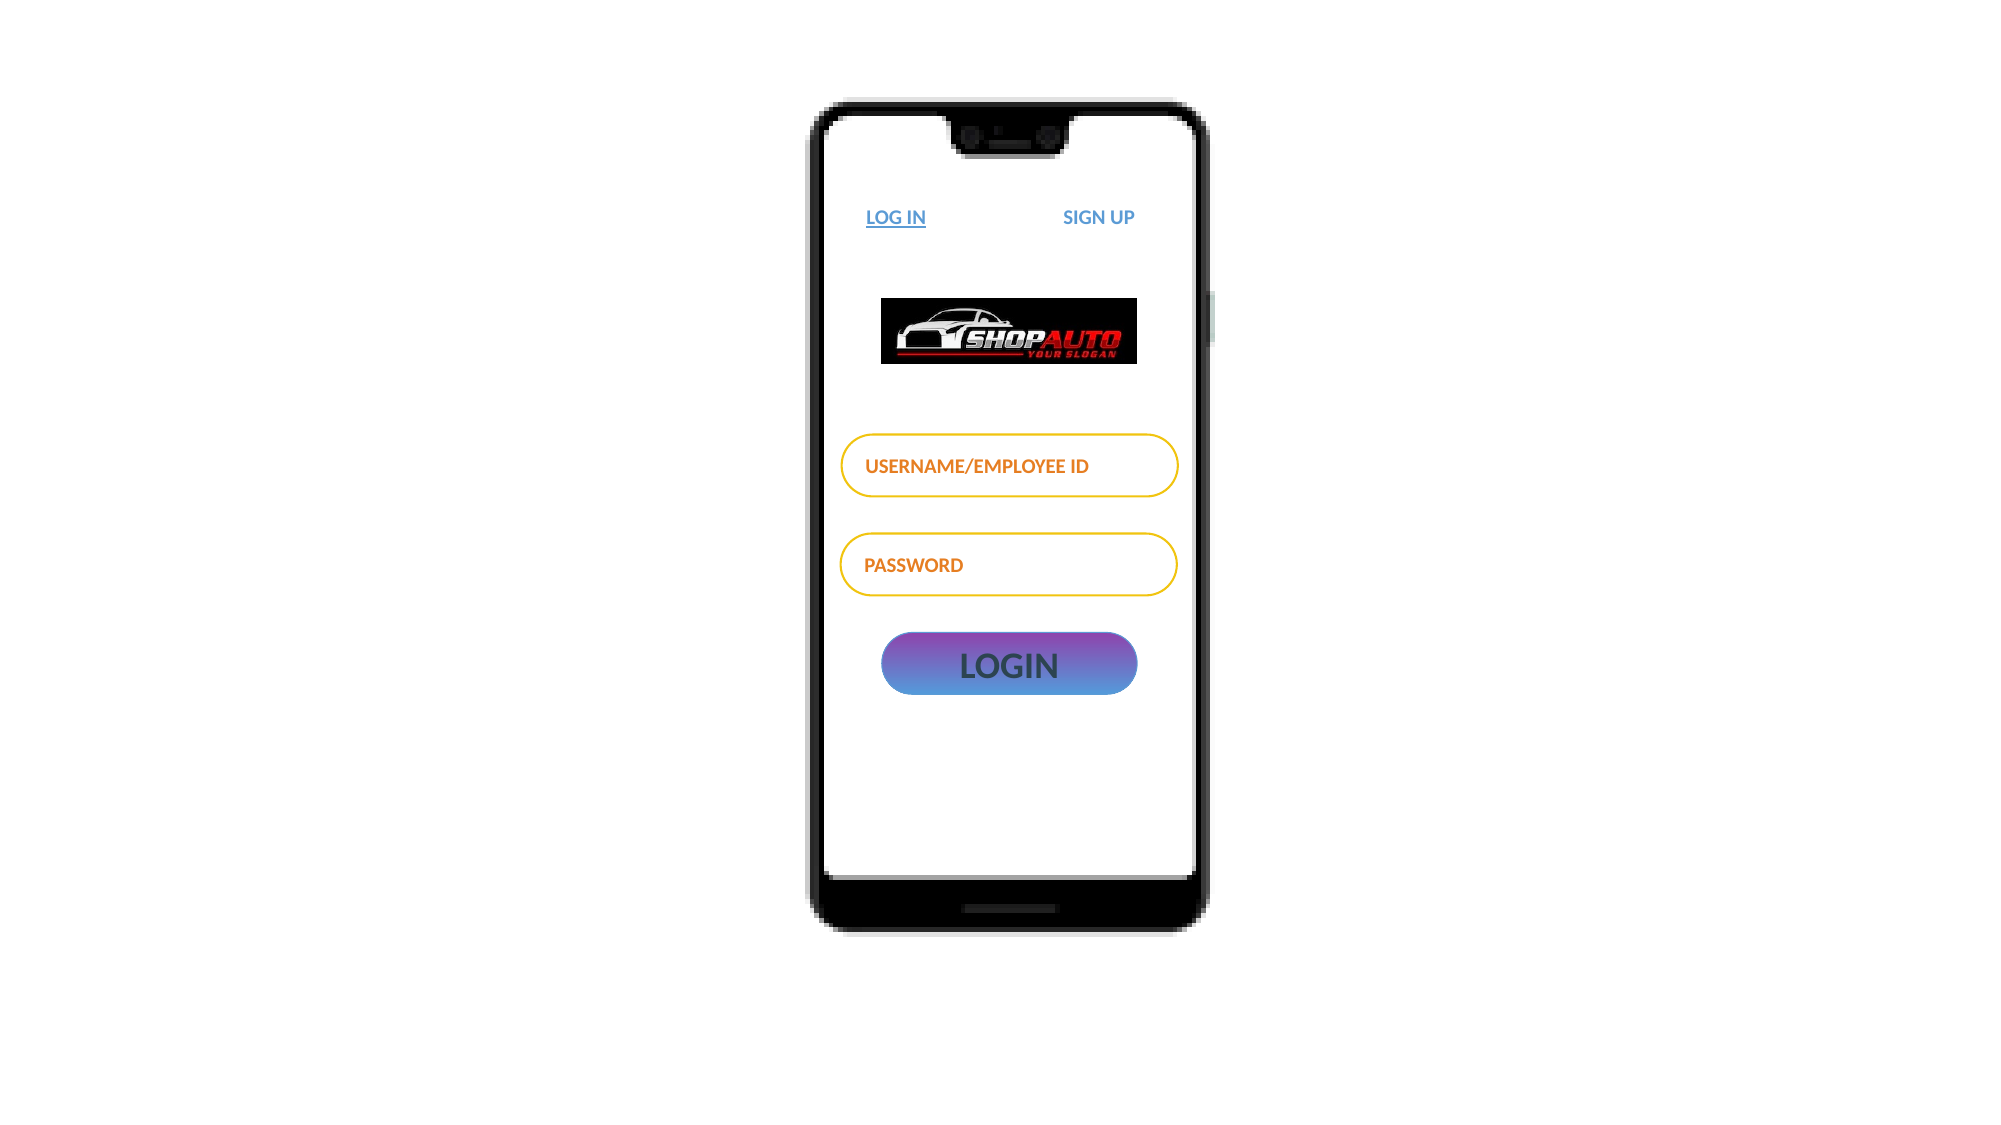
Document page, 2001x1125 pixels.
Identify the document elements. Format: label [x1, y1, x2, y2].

picture [400, 60, 1621, 975]
